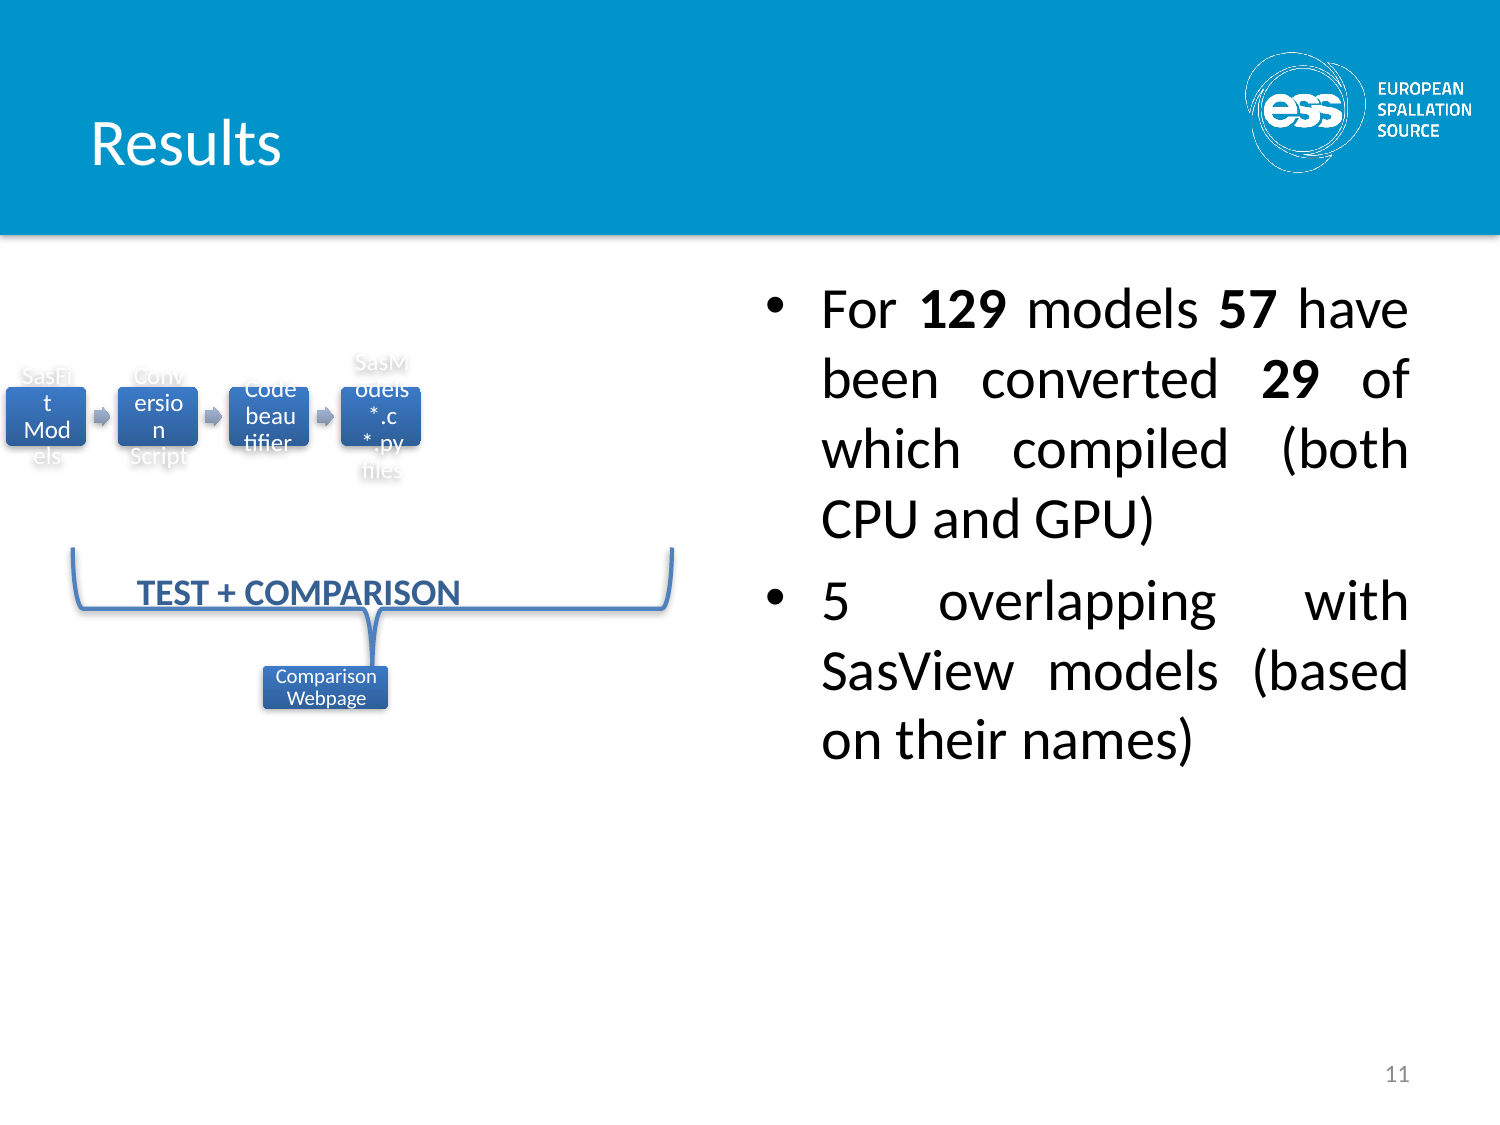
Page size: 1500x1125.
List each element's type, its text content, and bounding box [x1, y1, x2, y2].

picture [1423, 83, 1430, 94]
title Results [75, 45, 1247, 233]
picture [1436, 104, 1444, 115]
picture [1400, 83, 1407, 94]
picture [1379, 83, 1385, 94]
picture [1418, 104, 1423, 115]
slide_number 11 [1074, 1042, 1425, 1103]
picture [1389, 104, 1393, 115]
picture [1443, 86, 1450, 93]
list For 129 models 57 have been converted 29 of which compiled (both CPU and GPU) 5 overlapping with SasView models (based on their names) [750, 262, 1425, 1005]
picture [1422, 125, 1428, 134]
picture [1454, 83, 1458, 94]
picture [1432, 125, 1438, 136]
picture [1409, 104, 1415, 115]
picture [1398, 109, 1406, 115]
picture [1264, 94, 1342, 127]
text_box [5, 302, 727, 799]
